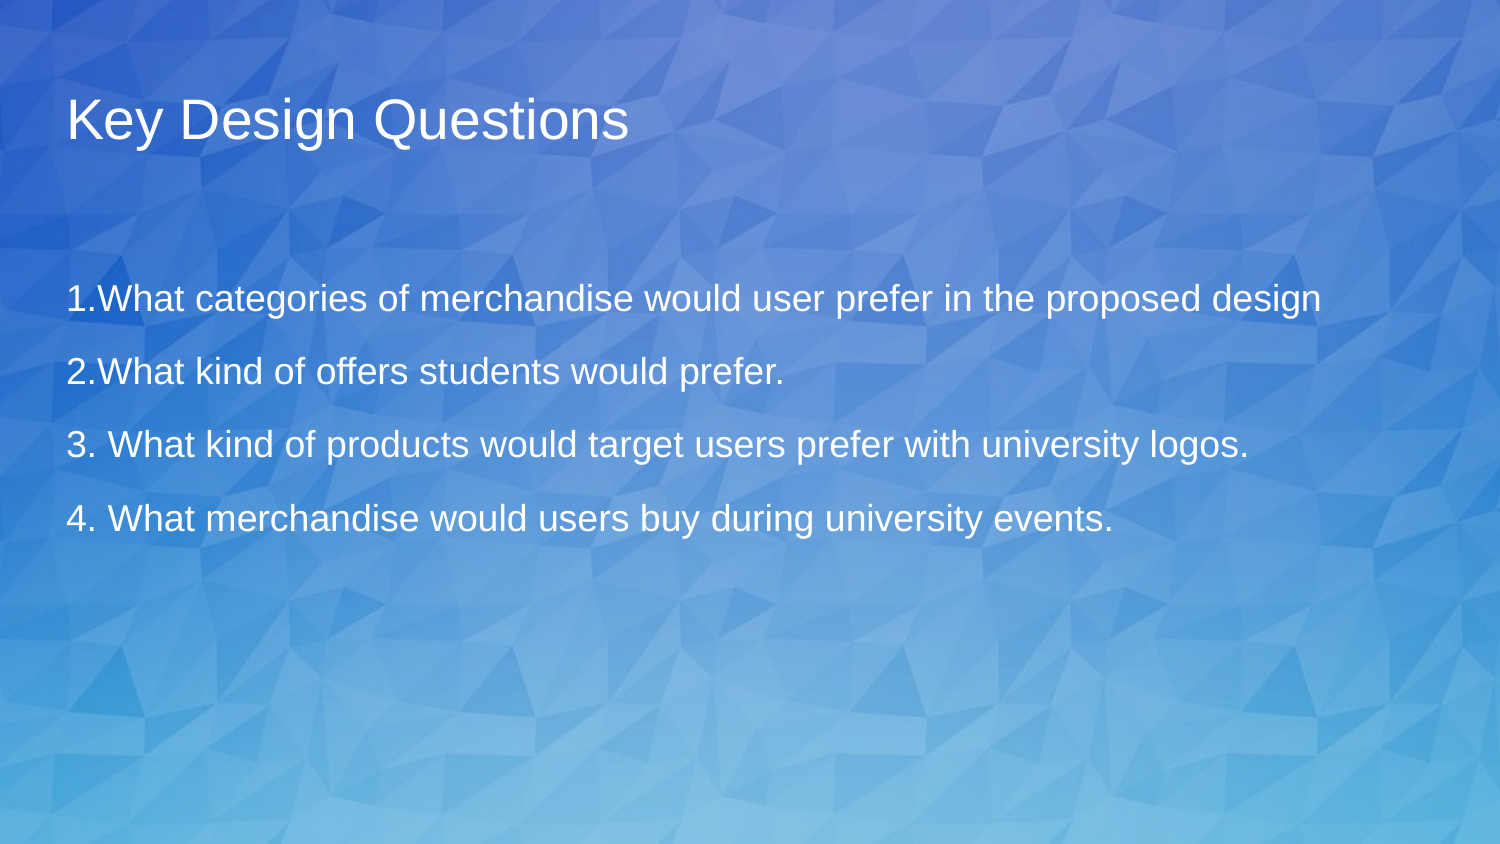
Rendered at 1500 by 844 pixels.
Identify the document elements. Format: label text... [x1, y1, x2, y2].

picture [0, 0, 1500, 844]
list 1.What categories of merchandise would user prefer in the proposed design 2.What kind of offers students would prefer. 3. What kind of products would target users prefer with university logos. 4. What merchandise would users buy during university events. [51, 189, 1449, 750]
title Key Design Questions [51, 72, 1449, 167]
